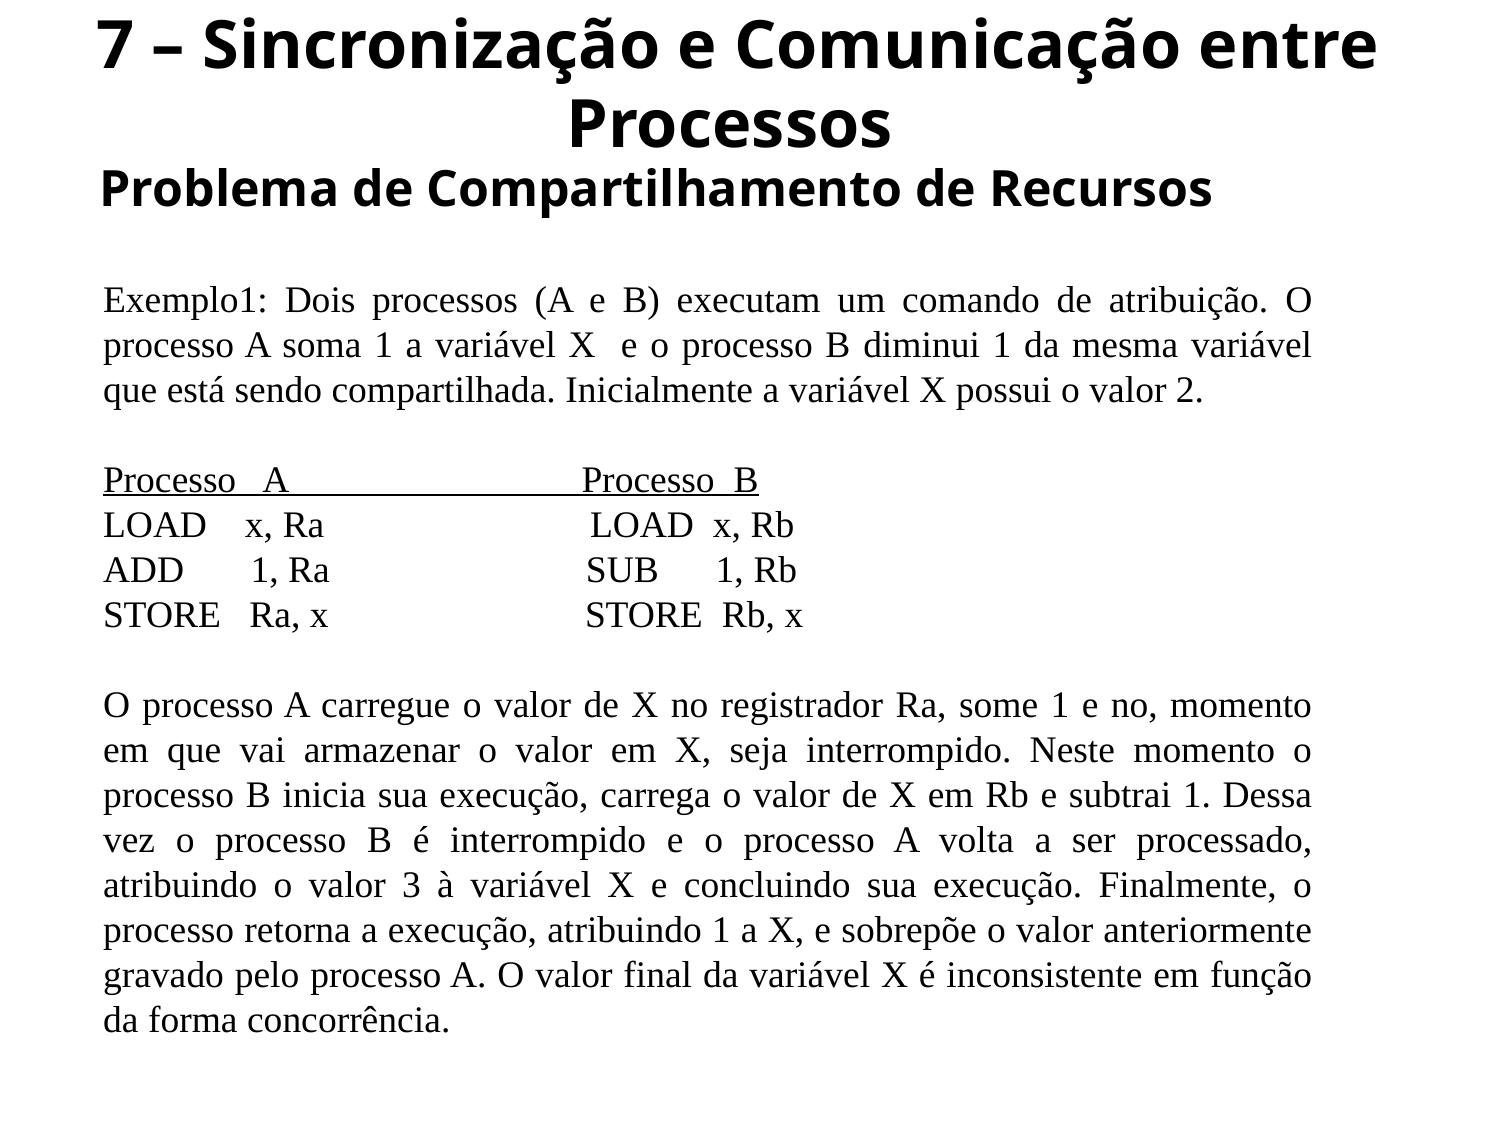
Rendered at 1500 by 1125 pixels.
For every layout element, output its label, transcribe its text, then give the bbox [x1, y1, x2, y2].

text_box Exemplo1: Dois processos (A e B) executam um comando de atribuição. O processo A soma 1 a variável X e o processo B diminui 1 da mesma variável que está sendo compartilhada. Inicialmente a variável X possui o valor 2. Processo A Processo B LOAD x, Ra LOAD x, Rb ADD 1, Ra SUB 1, Rb STORE Ra, x STORE Rb, x O processo A carregue o valor de X no registrador Ra, some 1 e no, momento em que vai armazenar o valor em X, seja interrompido. Neste momento o processo B inicia sua execução, carrega o valor de X em Rb e subtrai 1. Dessa vez o processo B é interrompido e o processo A volta a ser processado, atribuindo o valor 3 à variável X e concluindo sua execução. Finalmente, o processo retorna a execução, atribuindo 1 a X, e sobrepõe o valor anteriormente gravado pelo processo A. O valor final da variável X é inconsistente em função da forma concorrência. [88, 267, 1329, 1092]
text_box Problema de Compartilhamento de Recursos [71, 148, 1301, 224]
title 7 – Sincronização e Comunicação entre Processos [29, 99, 1447, 173]
